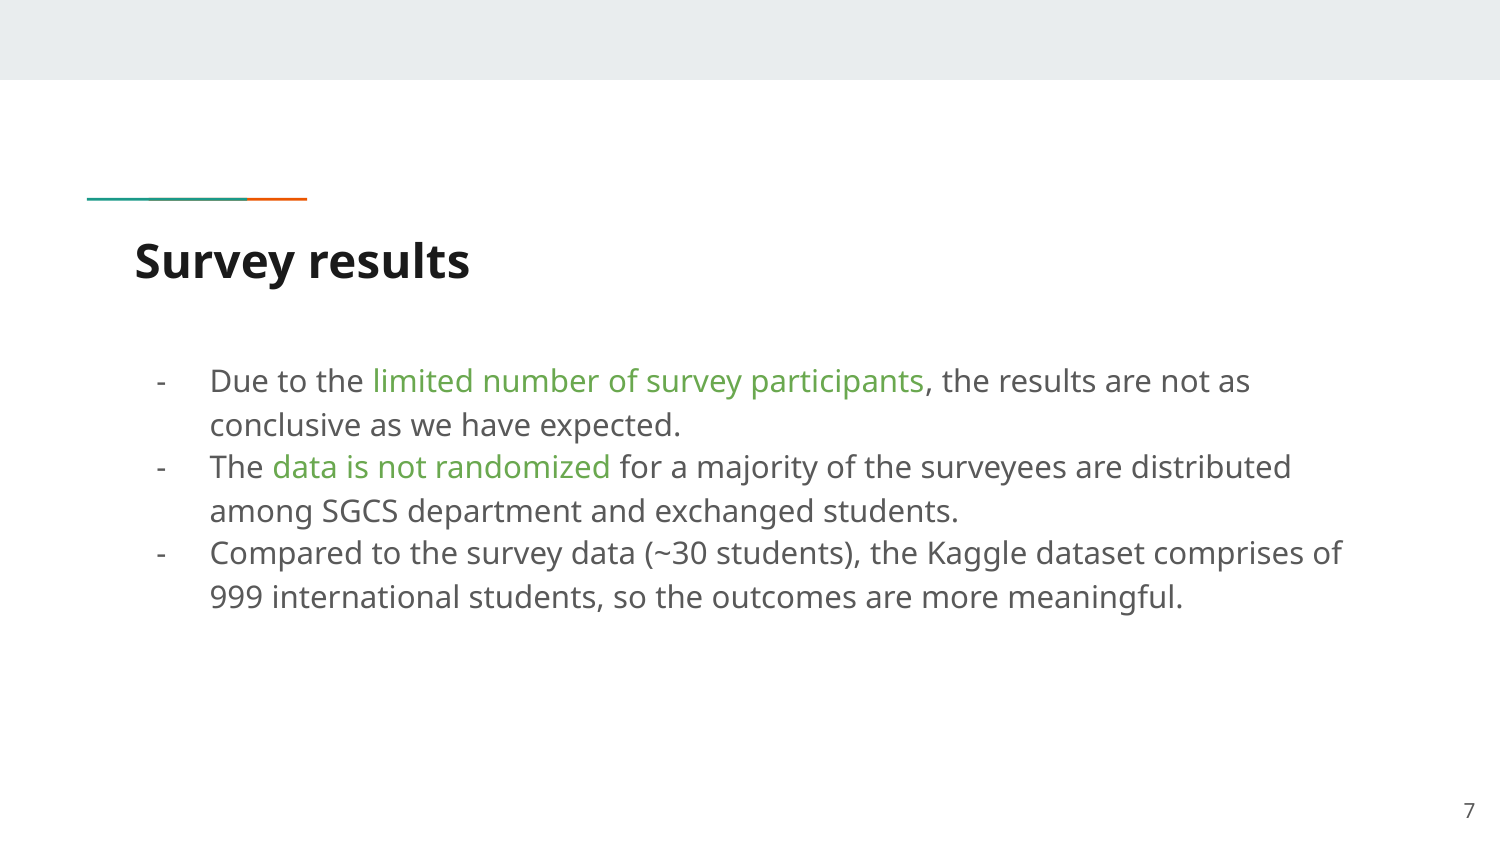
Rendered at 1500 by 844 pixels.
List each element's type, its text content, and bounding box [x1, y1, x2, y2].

slide_number ‹#› [1400, 779, 1491, 844]
list Due to the limited number of survey participants, the results are not as conclusive as we have expected. The data is not randomized for a majority of the surveyees are distributed among SGCS department and exchanged students. Compared to the survey data (~30 students), the Kaggle dataset comprises of 999 international students, so the outcomes are more meaningful. [119, 341, 1381, 712]
title Survey results [119, 216, 1381, 305]
